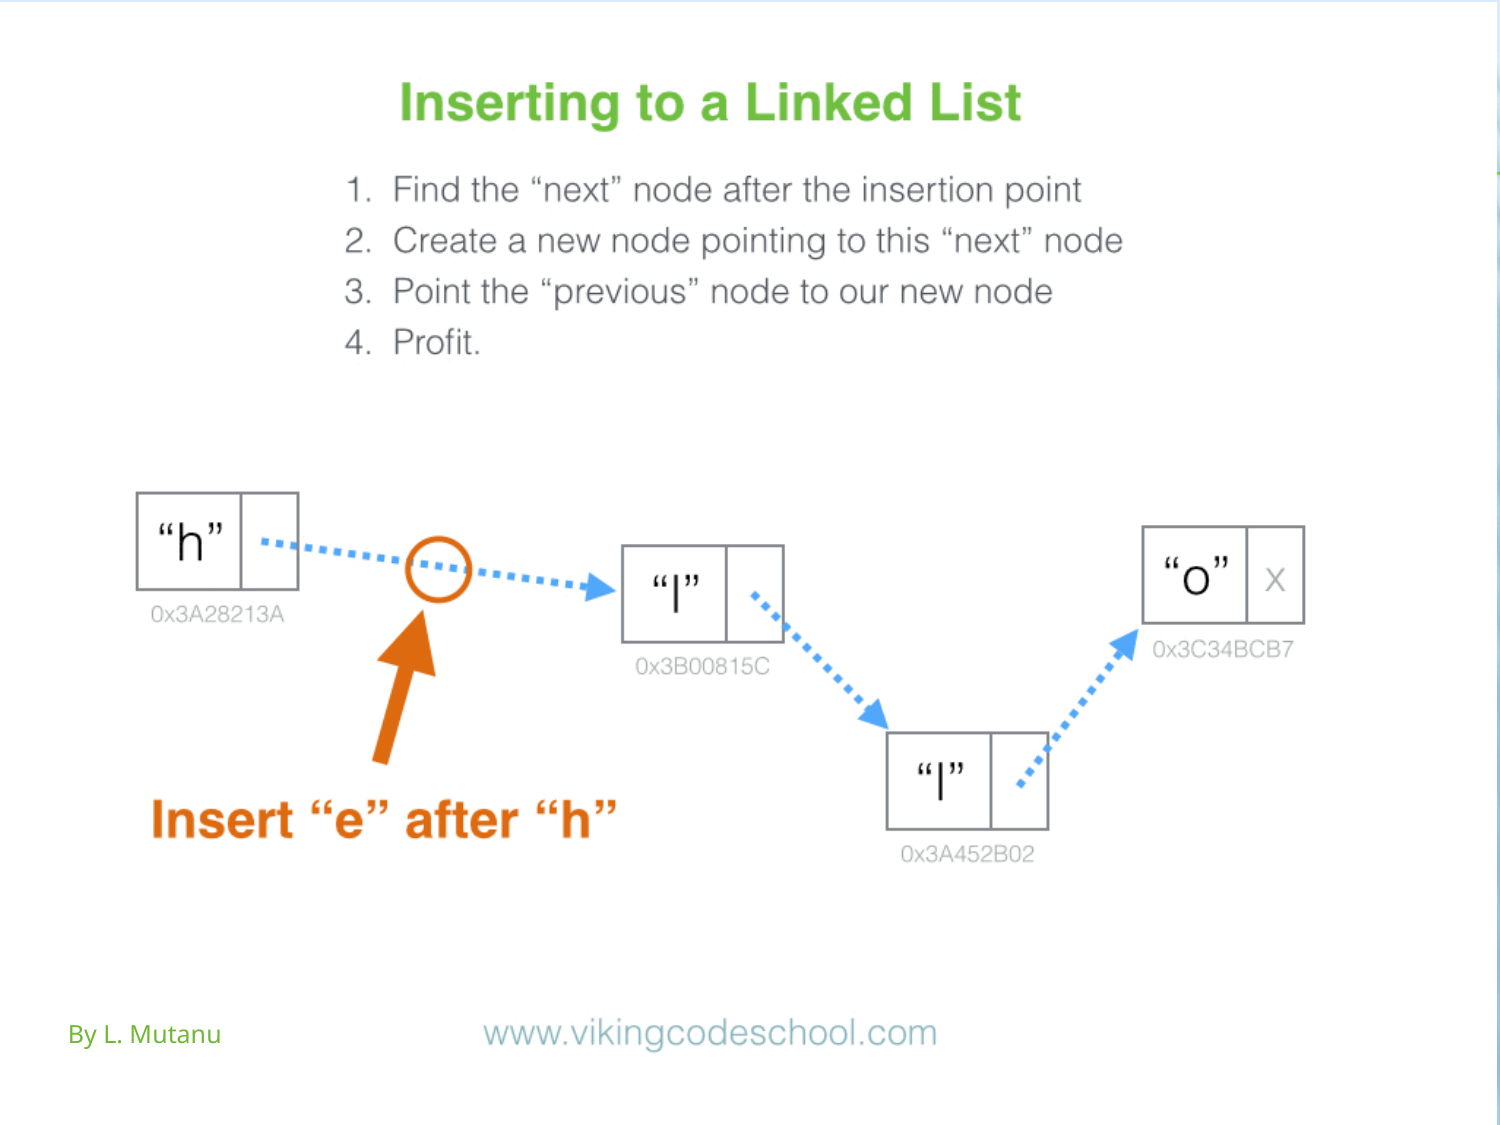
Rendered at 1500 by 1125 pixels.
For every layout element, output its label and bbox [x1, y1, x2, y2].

list [0, 2, 1497, 1125]
